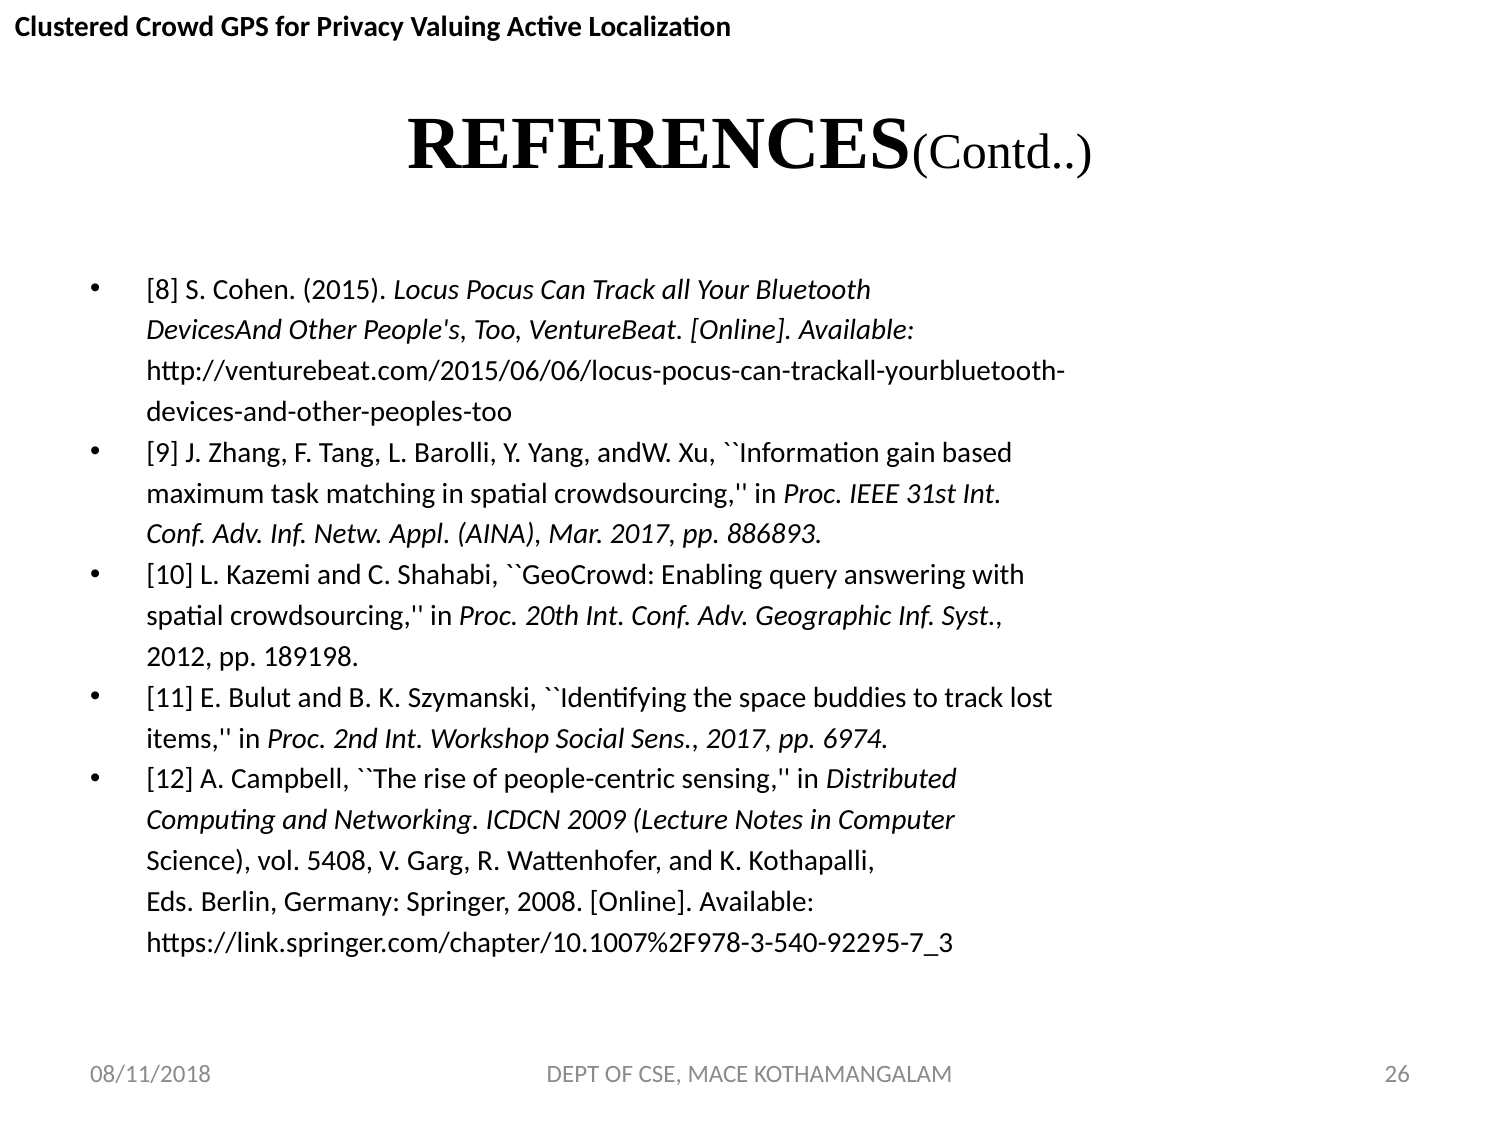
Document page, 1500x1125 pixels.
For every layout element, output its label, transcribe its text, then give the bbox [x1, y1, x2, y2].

slide_number 26 [1074, 1042, 1425, 1103]
footer DEPT OF CSE, MACE KOTHAMANGALAM [512, 1042, 988, 1103]
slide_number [75, 1042, 425, 1103]
title REFERENCES(Contd..) [75, 45, 1425, 233]
list [8] S. Cohen. (2015). Locus Pocus Can Track all Your Bluetooth DevicesAnd Other People's, Too, VentureBeat. [Online]. Available: http://venturebeat.com/2015/06/06/locus-pocus-can-trackall-yourbluetooth- devices-and-other-peoples-too [9] J. Zhang, F. Tang, L. Barolli, Y. Yang, andW. Xu, ``Information gain based maximum task matching in spatial crowdsourcing,'' in Proc. IEEE 31st Int. Conf. Adv. Inf. Netw. Appl. (AINA), Mar. 2017, pp. 886893. [10] L. Kazemi and C. Shahabi, ``GeoCrowd: Enabling query answering with spatial crowdsourcing,'' in Proc. 20th Int. Conf. Adv. Geographic Inf. Syst., 2012, pp. 189198. [11] E. Bulut and B. K. Szymanski, ``Identifying the space buddies to track lost items,'' in Proc. 2nd Int. Workshop Social Sens., 2017, pp. 6974. [12] A. Campbell, ``The rise of people-centric sensing,'' in Distributed Computing and Networking. ICDCN 2009 (Lecture Notes in Computer Science), vol. 5408, V. Garg, R. Wattenhofer, and K. Kothapalli, Eds. Berlin, Germany: Springer, 2008. [Online]. Available: https://link.springer.com/chapter/10.1007%2F978-3-540-92295-7_3 [75, 262, 1425, 1005]
text_box Clustered Crowd GPS for Privacy Valuing Active Localization [0, 0, 1000, 50]
